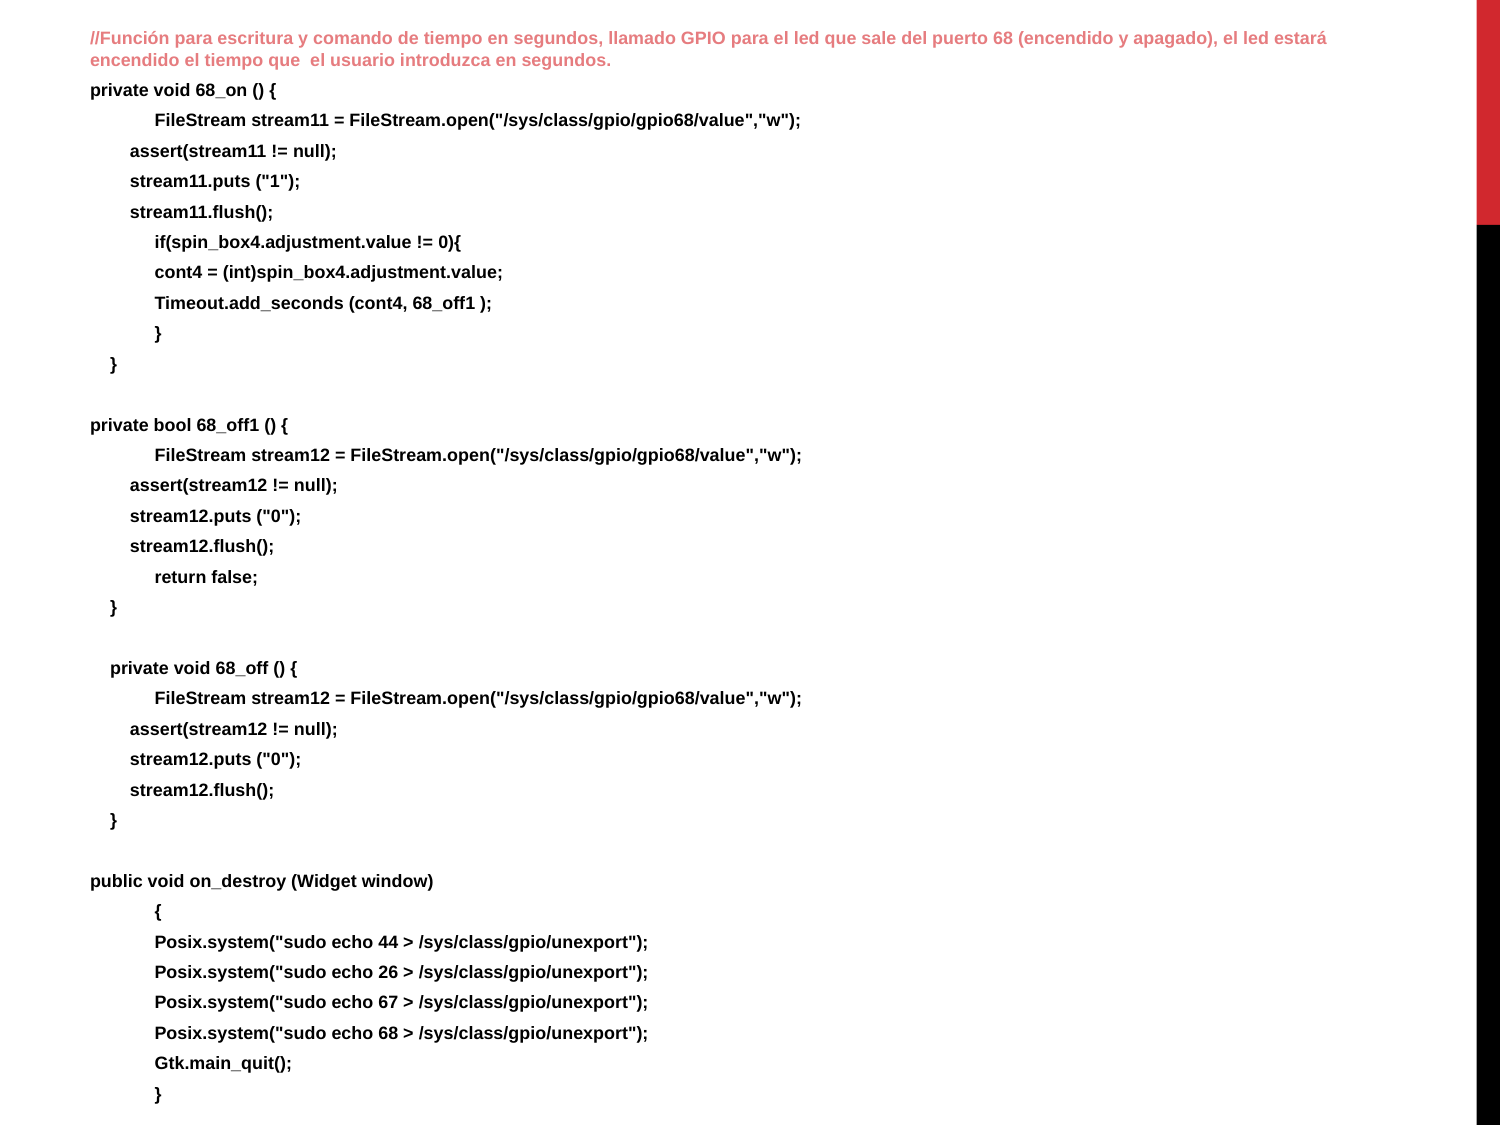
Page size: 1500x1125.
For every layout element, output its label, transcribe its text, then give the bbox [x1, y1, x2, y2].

list //Función para escritura y comando de tiempo en segundos, llamado GPIO para el led que sale del puerto 68 (encendido y apagado), el led estará encendido el tiempo que el usuario introduzca en segundos. private void 68_on () { FileStream stream11 = FileStream.open("/sys/class/gpio/gpio68/value","w"); assert(stream11 != null); stream11.puts ("1"); stream11.flush(); if(spin_box4.adjustment.value != 0){ cont4 = (int)spin_box4.adjustment.value; Timeout.add_seconds (cont4, 68_off1 ); } } private bool 68_off1 () { FileStream stream12 = FileStream.open("/sys/class/gpio/gpio68/value","w"); assert(stream12 != null); stream12.puts ("0"); stream12.flush(); return false; } private void 68_off () { FileStream stream12 = FileStream.open("/sys/class/gpio/gpio68/value","w"); assert(stream12 != null); stream12.puts ("0"); stream12.flush(); } public void on_destroy (Widget window) { Posix.system("sudo echo 44 > /sys/class/gpio/unexport"); Posix.system("sudo echo 26 > /sys/class/gpio/unexport"); Posix.system("sudo echo 67 > /sys/class/gpio/unexport"); Posix.system("sudo echo 68 > /sys/class/gpio/unexport"); Gtk.main_quit(); } [75, 19, 1425, 1125]
